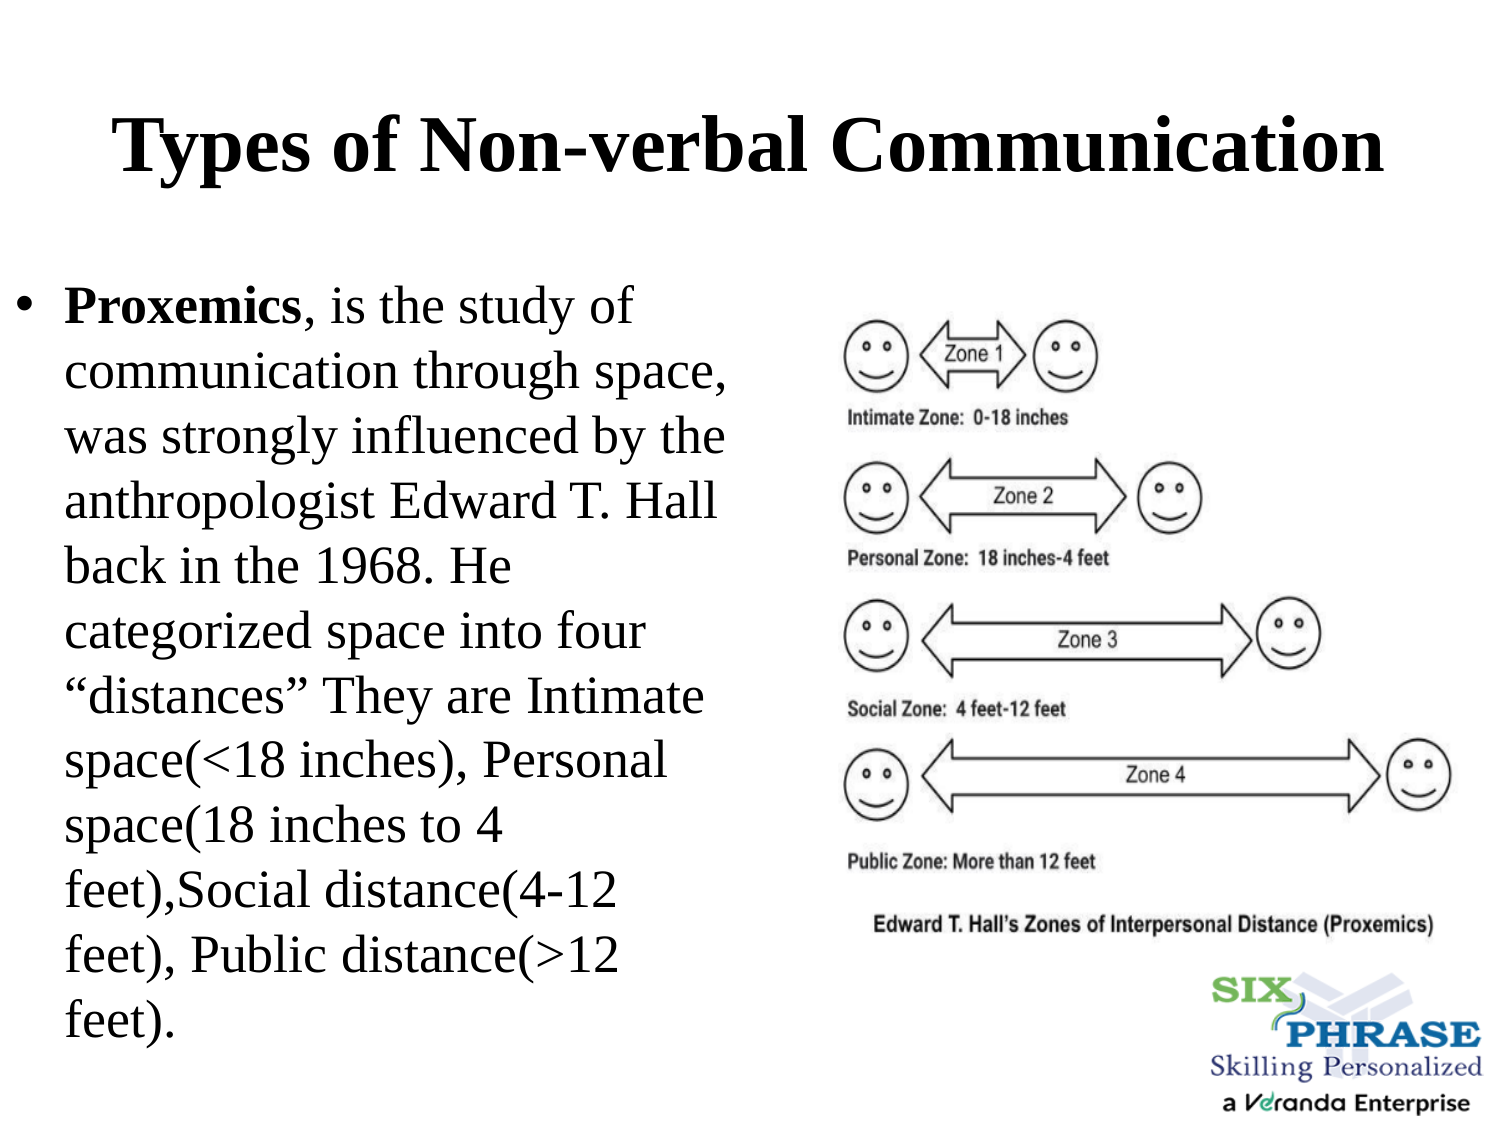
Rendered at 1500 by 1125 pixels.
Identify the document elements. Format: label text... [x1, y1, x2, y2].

picture [749, 292, 1500, 1125]
list Proxemics, is the study of communication through space, was strongly influenced by the anthropologist Edward T. Hall back in the 1968. He categorized space into four “distances” They are Intimate space(<18 inches), Personal space(18 inches to 4 feet),Social distance(4-12 feet), Public distance(>12 feet). [0, 262, 750, 1125]
title Types of Non-verbal Communication [75, 45, 1425, 233]
